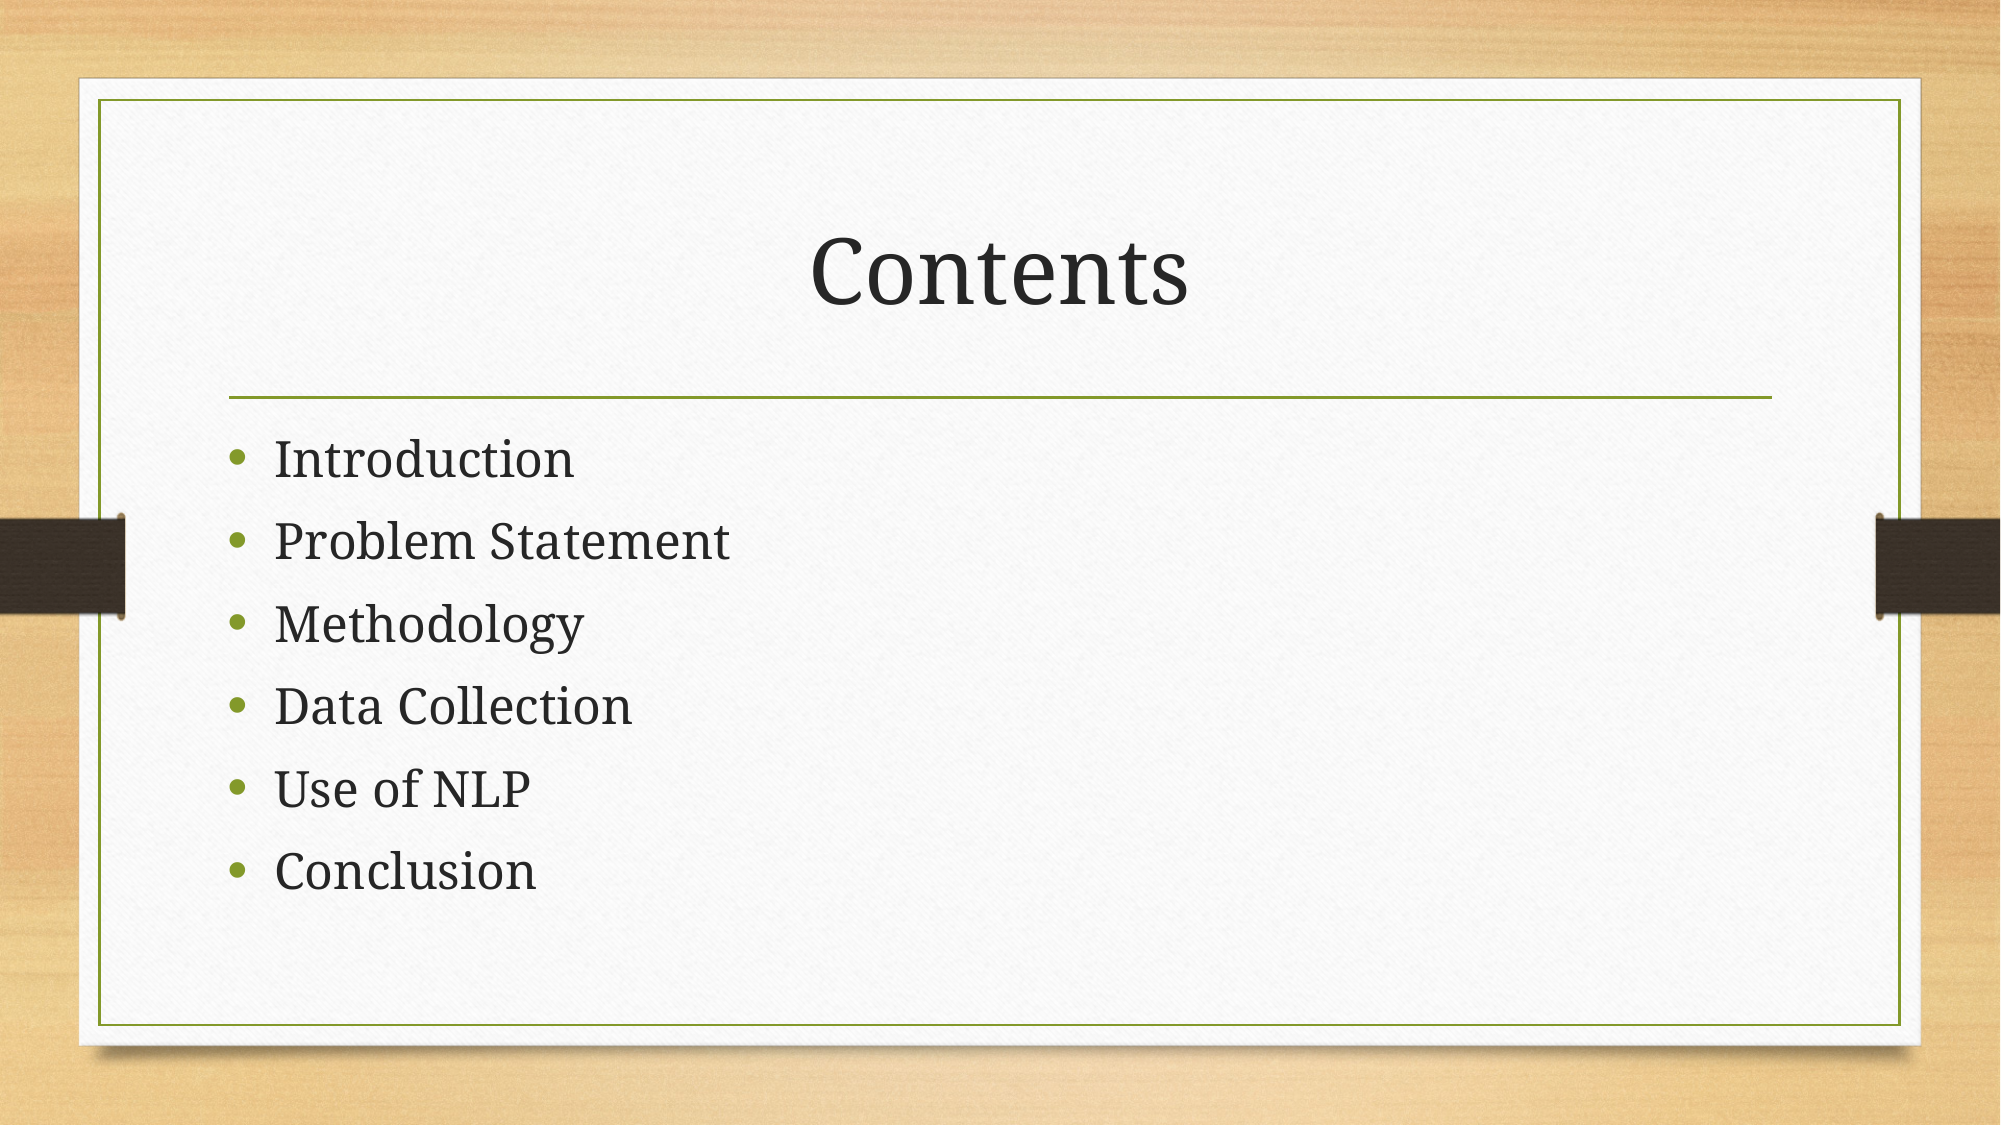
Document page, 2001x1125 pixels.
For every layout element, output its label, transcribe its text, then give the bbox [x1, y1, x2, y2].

picture [0, 0, 2001, 1125]
list Introduction Problem Statement Methodology Data Collection Use of NLP Conclusion [212, 419, 1788, 964]
title Contents [212, 161, 1788, 375]
